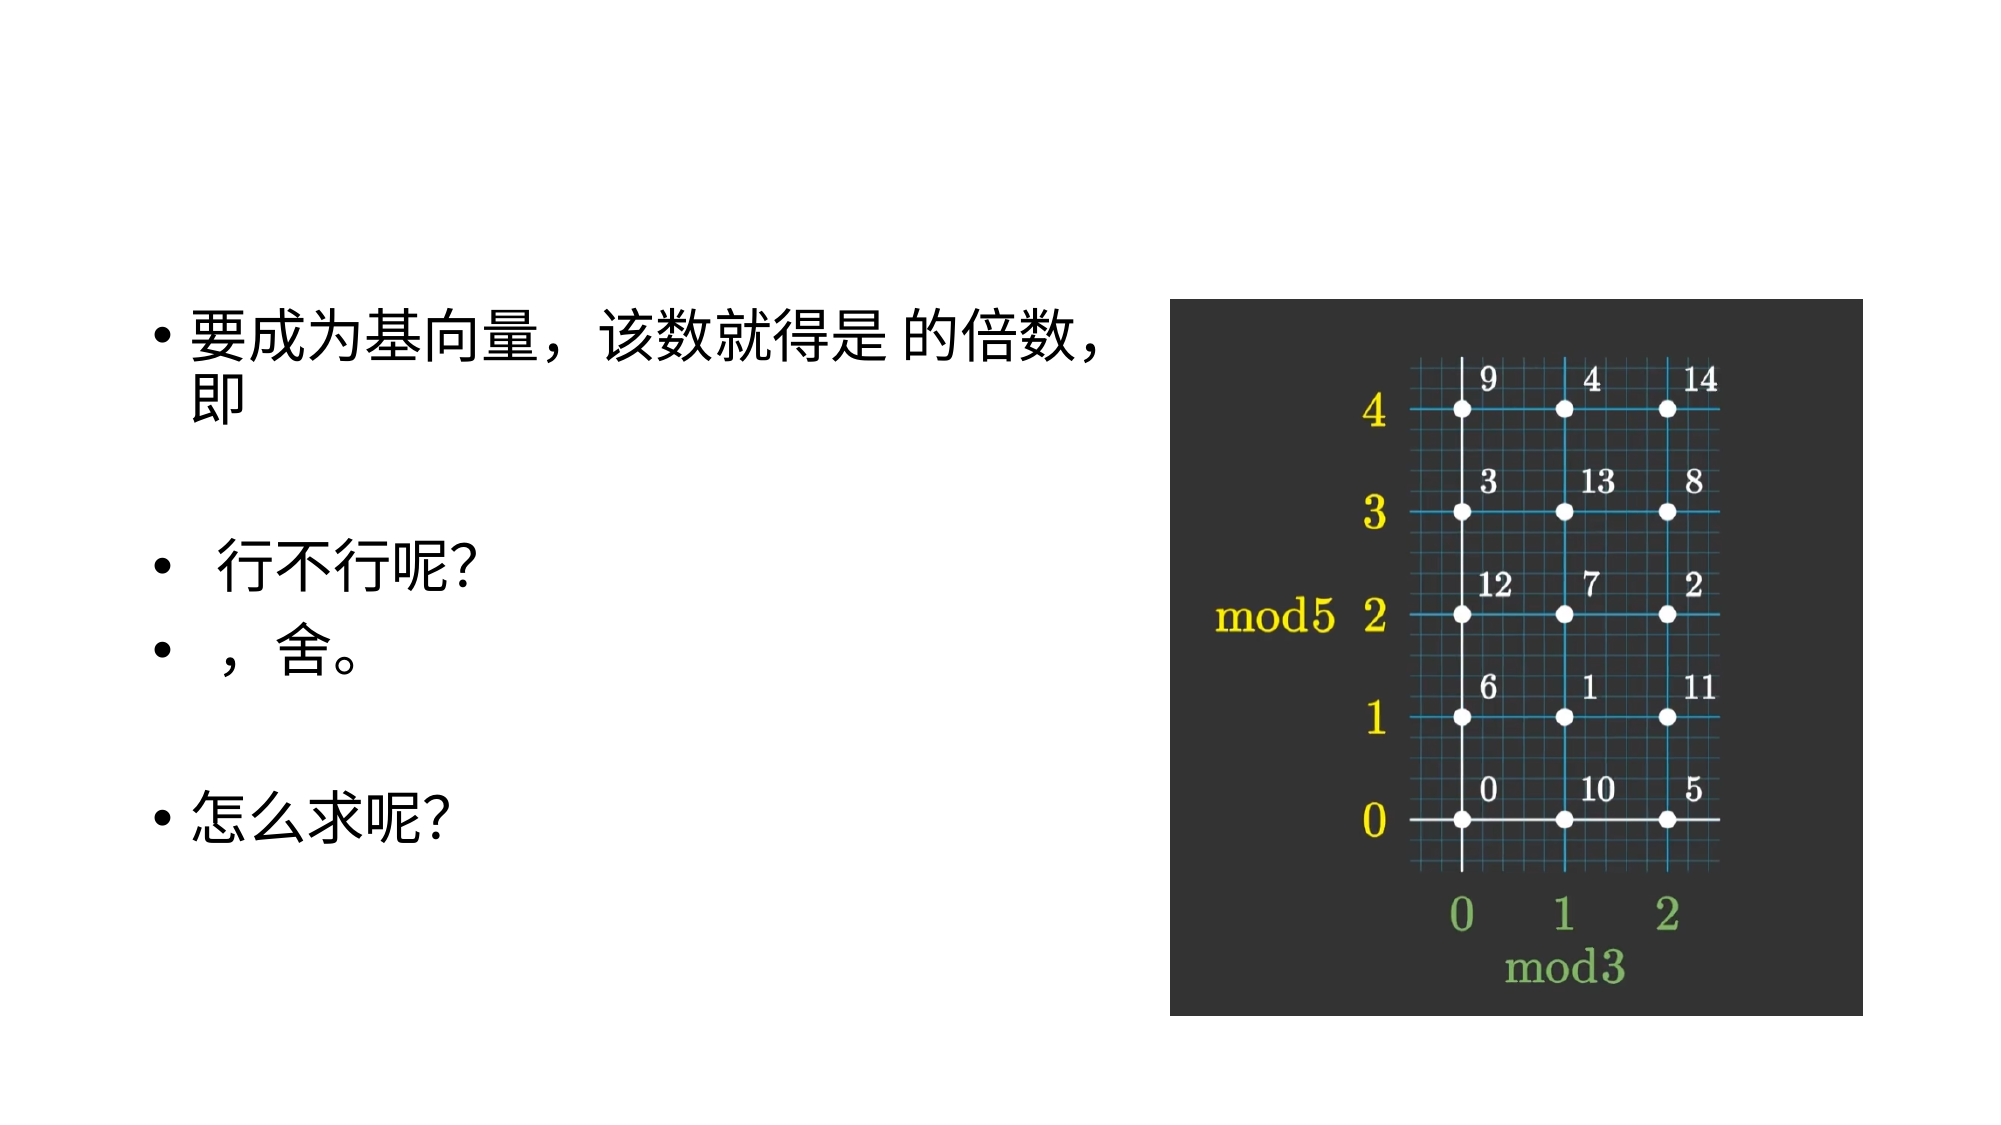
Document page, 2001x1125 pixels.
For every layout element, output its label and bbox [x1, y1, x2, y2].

picture [1170, 299, 1863, 1016]
